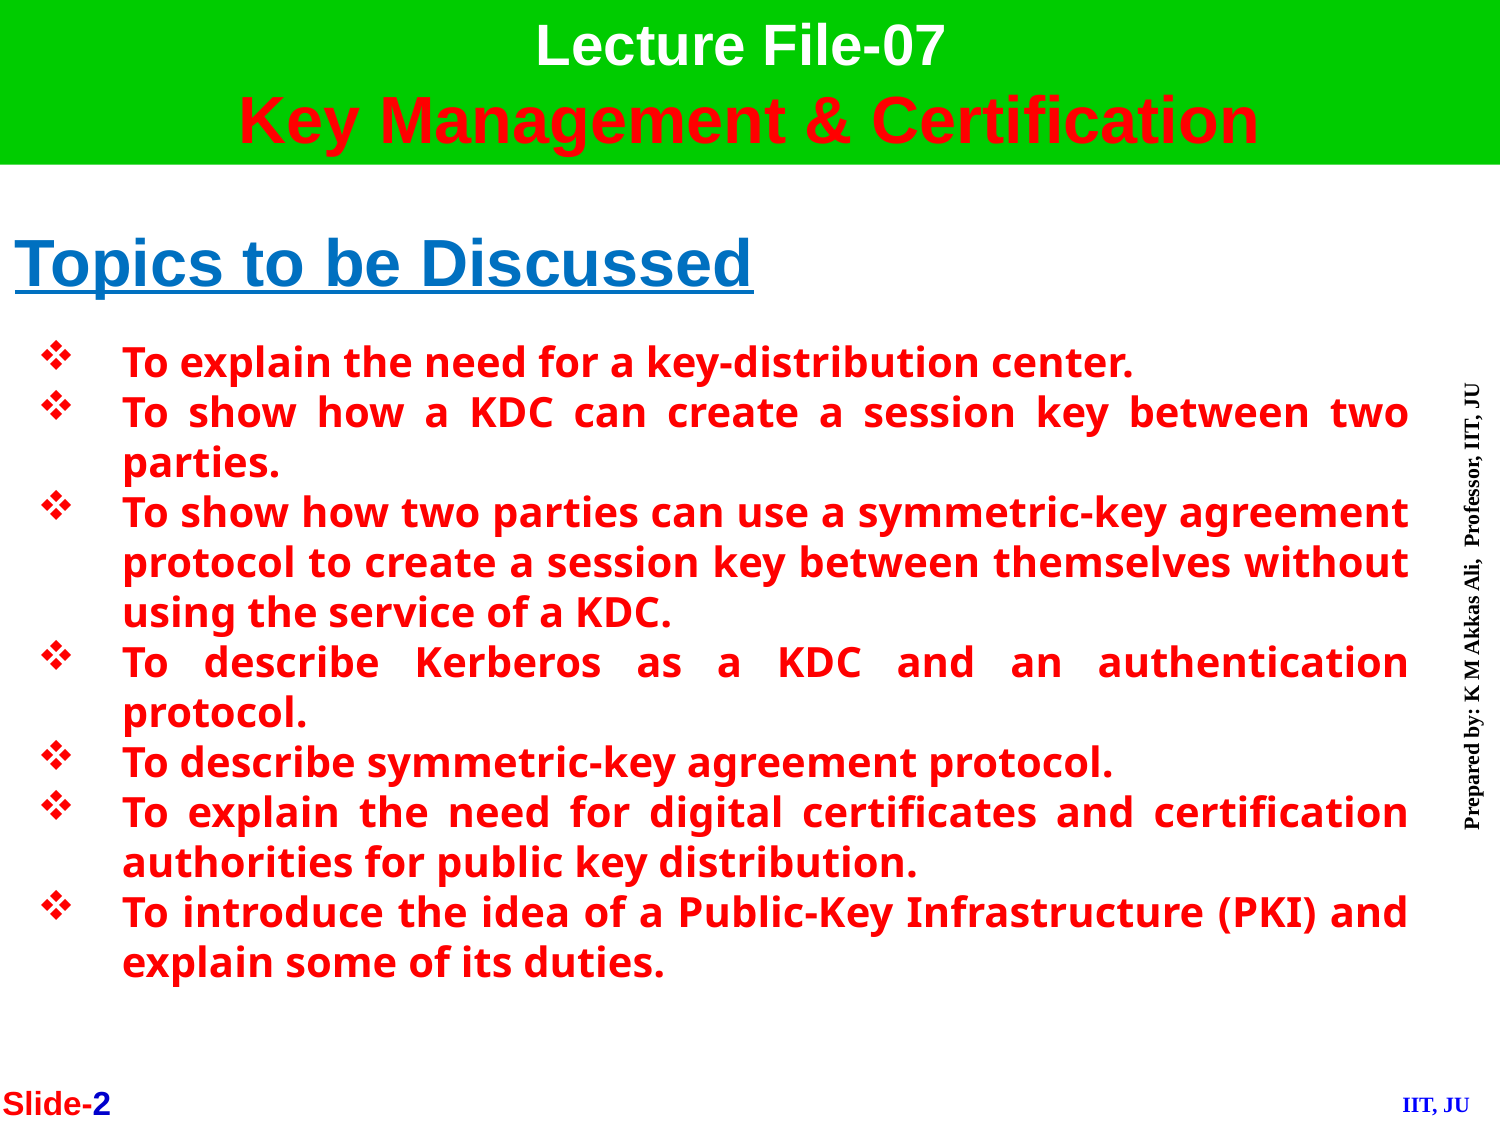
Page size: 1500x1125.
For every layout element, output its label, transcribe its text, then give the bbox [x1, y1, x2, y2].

text_box Topics to be Discussed [0, 212, 913, 308]
text_box Lecture File-07 Key Management & Certification [0, 0, 1500, 165]
slide_number Slide-2 [0, 1074, 300, 1125]
text_box To explain the need for a key-distribution center. To show how a KDC can create a session key between two parties. To show how two parties can use a symmetric-key agreement protocol to create a session key between themselves without using the service of a KDC. To describe Kerberos as a KDC and an authentication protocol. To describe symmetric-key agreement protocol. To explain the need for digital certificates and certification authorities for public key distribution. To introduce the idea of a Public-Key Infrastructure (PKI) and explain some of its duties. [0, 328, 1425, 994]
